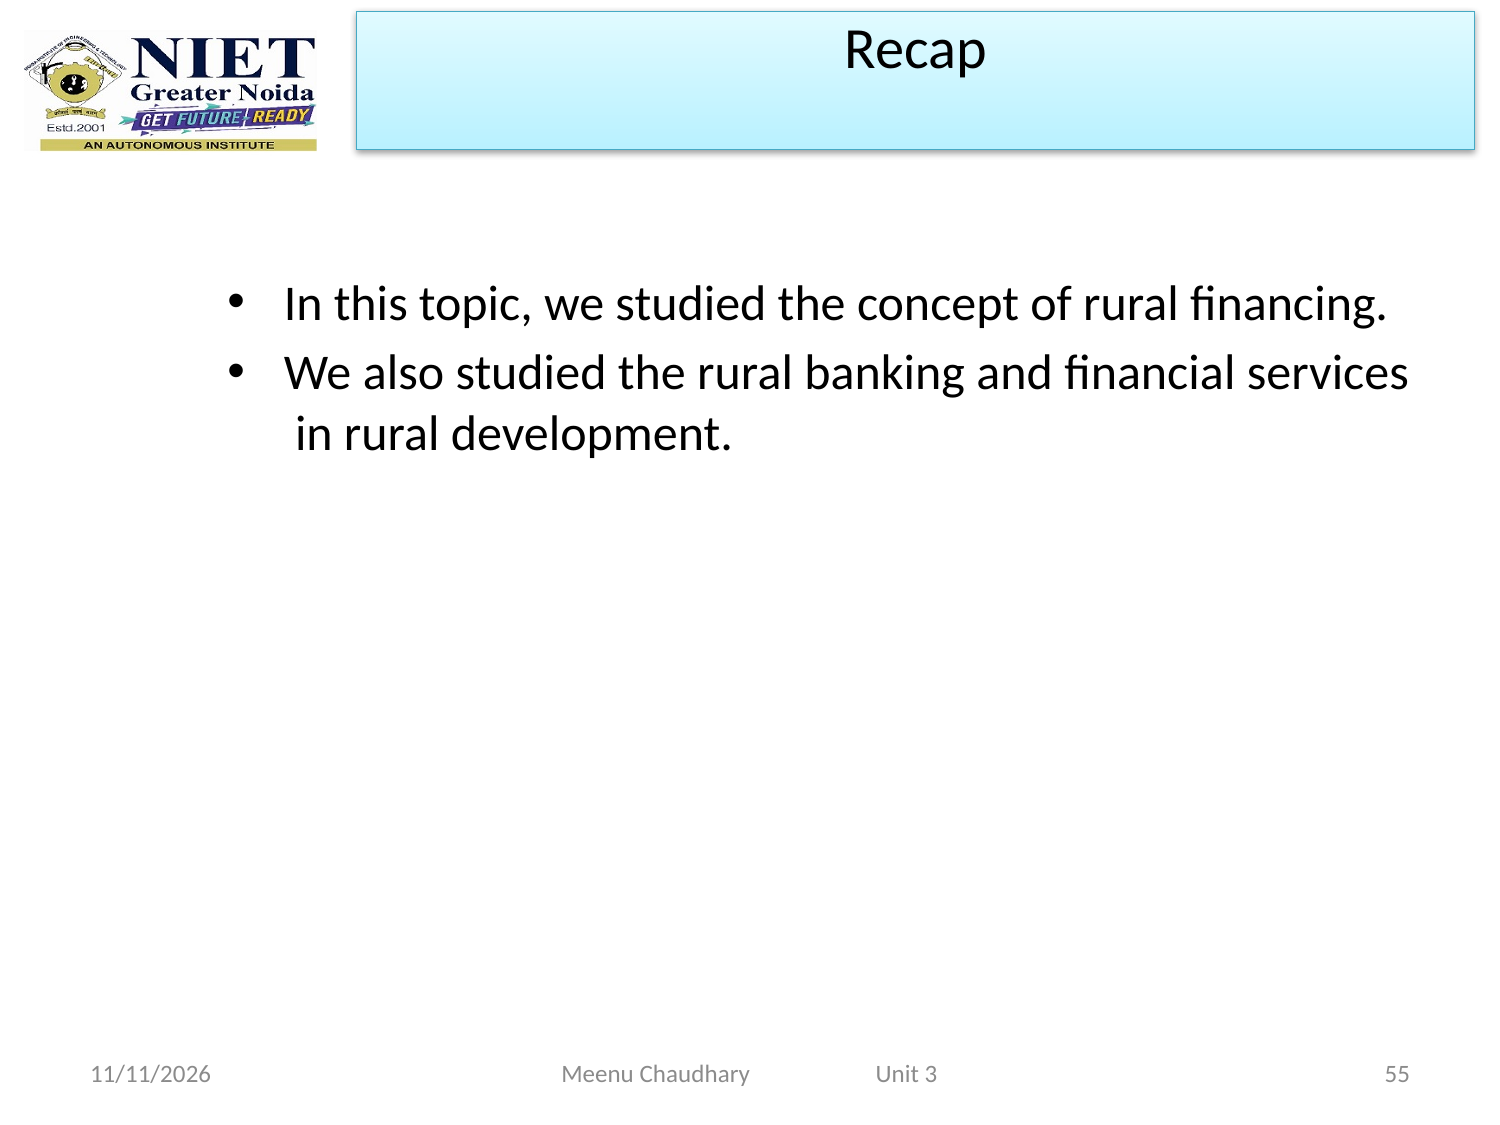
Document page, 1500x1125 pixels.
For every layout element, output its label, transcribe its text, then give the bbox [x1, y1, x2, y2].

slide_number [75, 1042, 425, 1103]
text_box Recap [356, 11, 1475, 150]
list In this topic, we studied the concept of rural financing. We also studied the rural banking and financial services in rural development. [212, 262, 1425, 1005]
footer Meenu Chaudhary Unit 3 [512, 1042, 988, 1103]
picture [24, 12, 318, 185]
slide_number 55 [1074, 1042, 1425, 1103]
